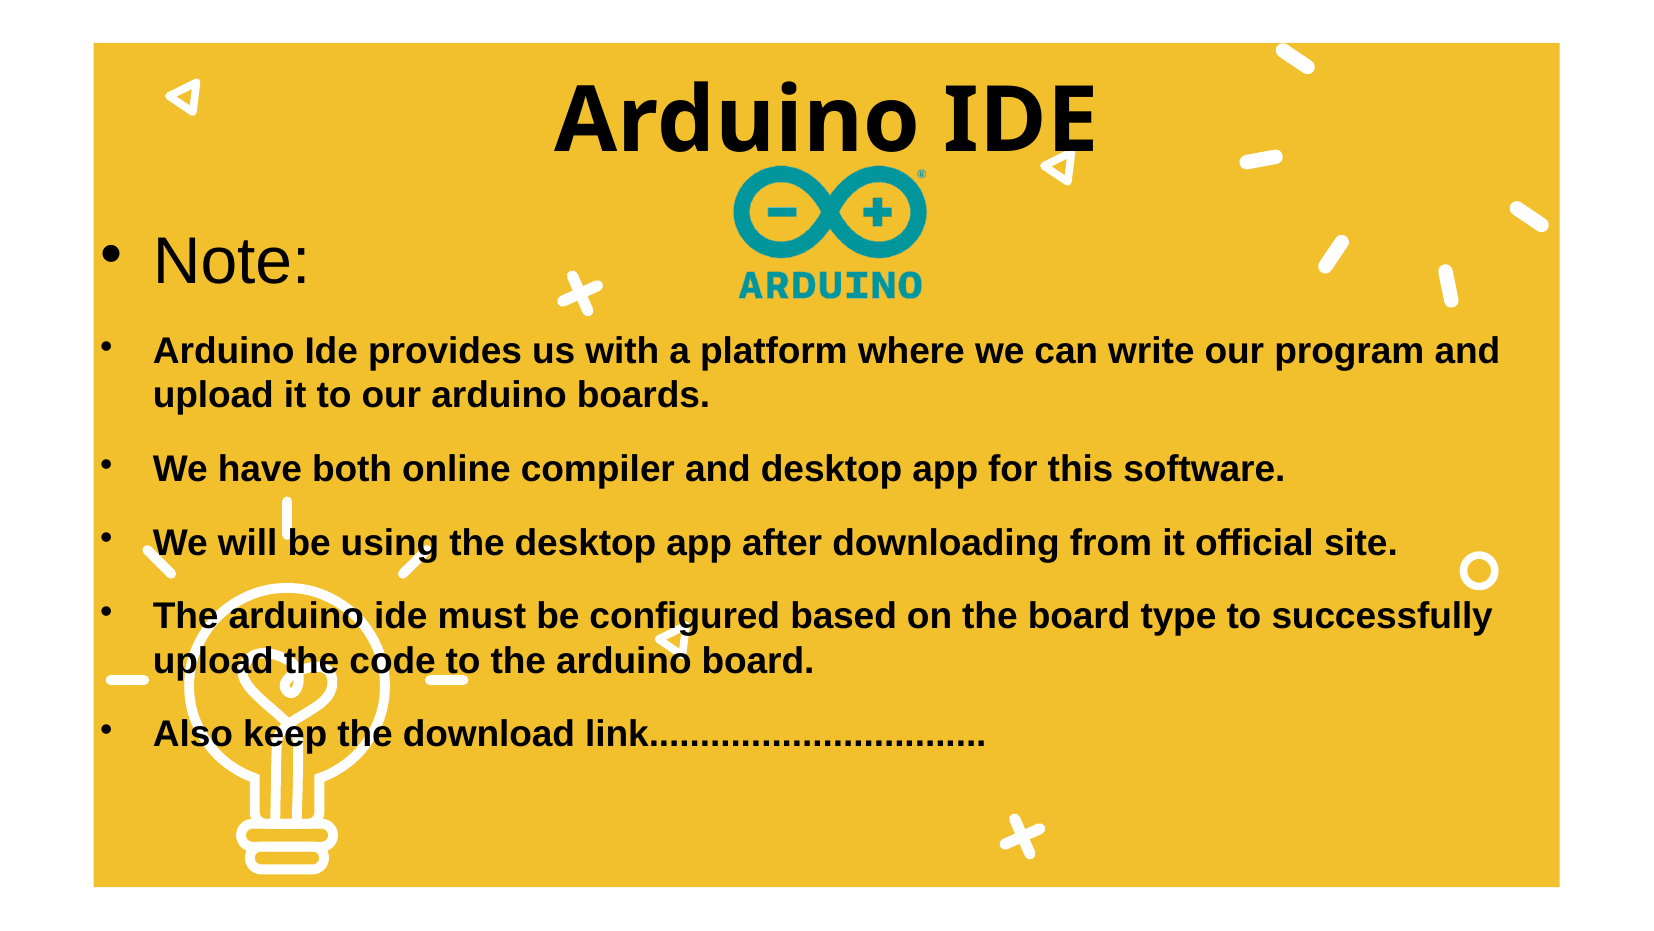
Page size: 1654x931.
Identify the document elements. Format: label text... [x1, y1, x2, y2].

list Note: Arduino Ide provides us with a platform where we can write our program and upload it to our arduino boards. We have both online compiler and desktop app for this software. We will be using the desktop app after downloading from it official site. The arduino ide must be configured based on the board type to successfully upload the code to the arduino board. Also keep the download link................................. [82, 217, 1536, 757]
title Arduino IDE [82, 37, 1571, 193]
picture [716, 147, 946, 318]
